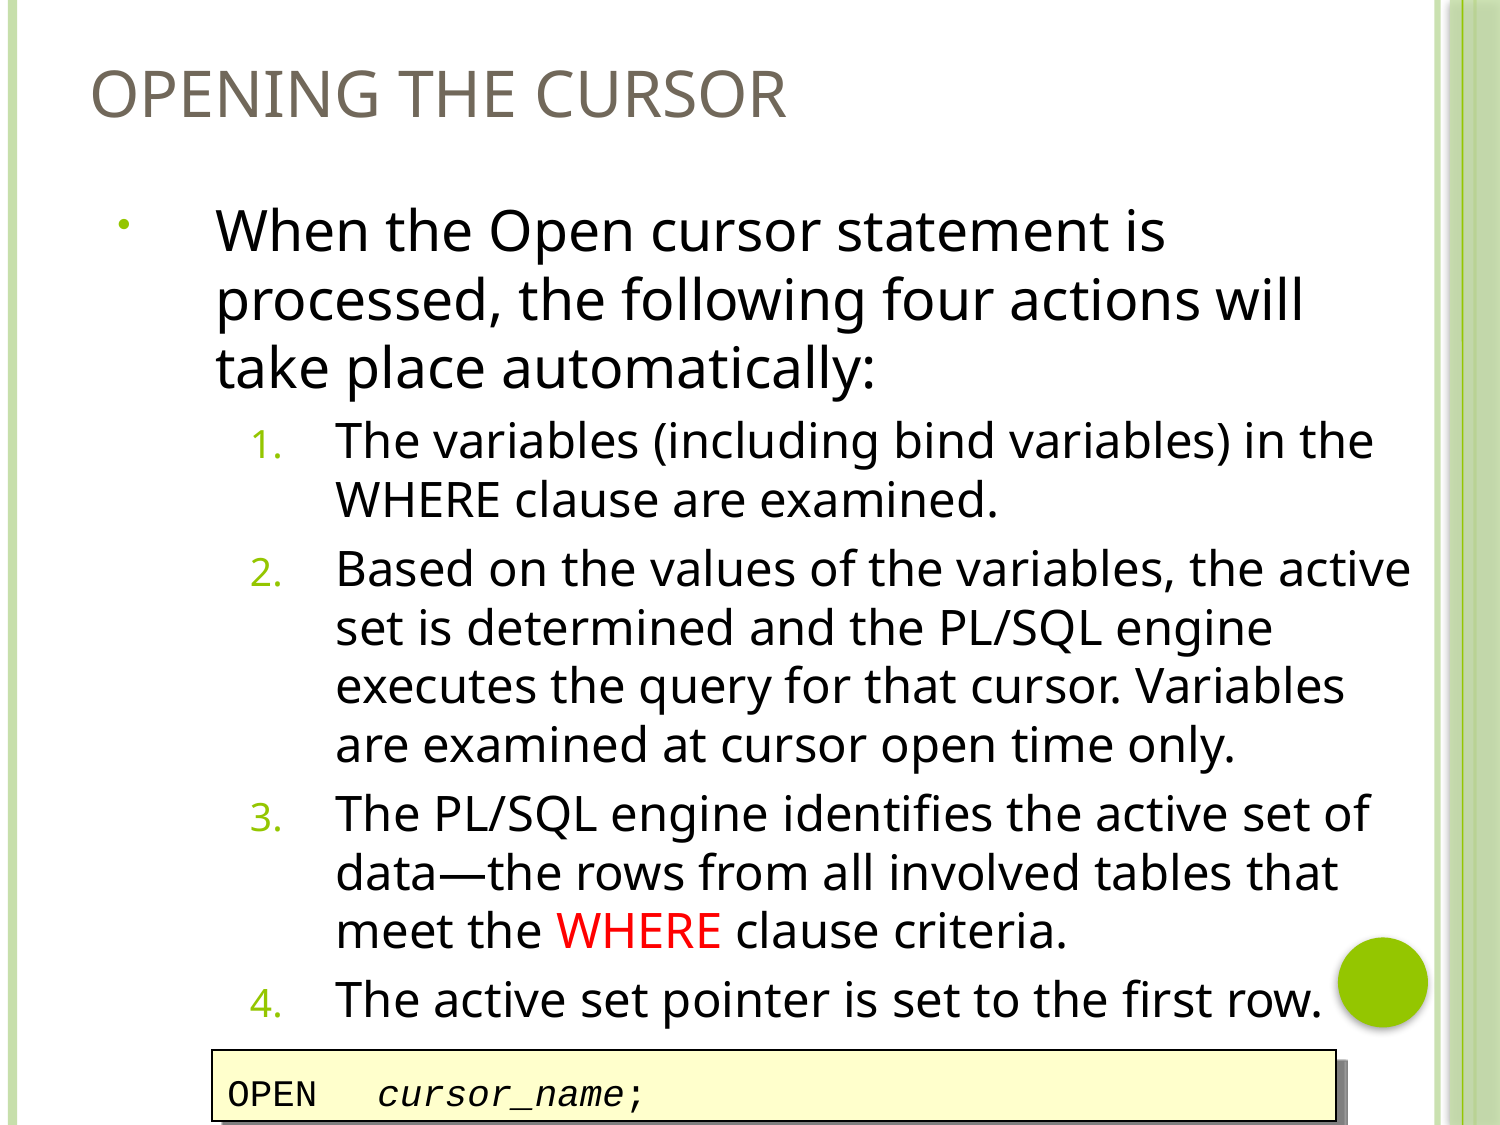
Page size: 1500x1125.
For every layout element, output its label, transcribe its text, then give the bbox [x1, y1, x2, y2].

list When the Open cursor statement is processed, the following four actions will take place automatically: The variables (including bind variables) in the WHERE clause are examined. Based on the values of the variables, the active set is determined and the PL/SQL engine executes the query for that cursor. Variables are examined at cursor open time only. The PL/SQL engine identifies the active set of data—the rows from all involved tables that meet the WHERE clause criteria. The active set pointer is set to the first row. [75, 187, 1438, 1062]
text_box OPEN cursor_name; [212, 1049, 1337, 1122]
title Opening the Cursor [75, 45, 1300, 138]
